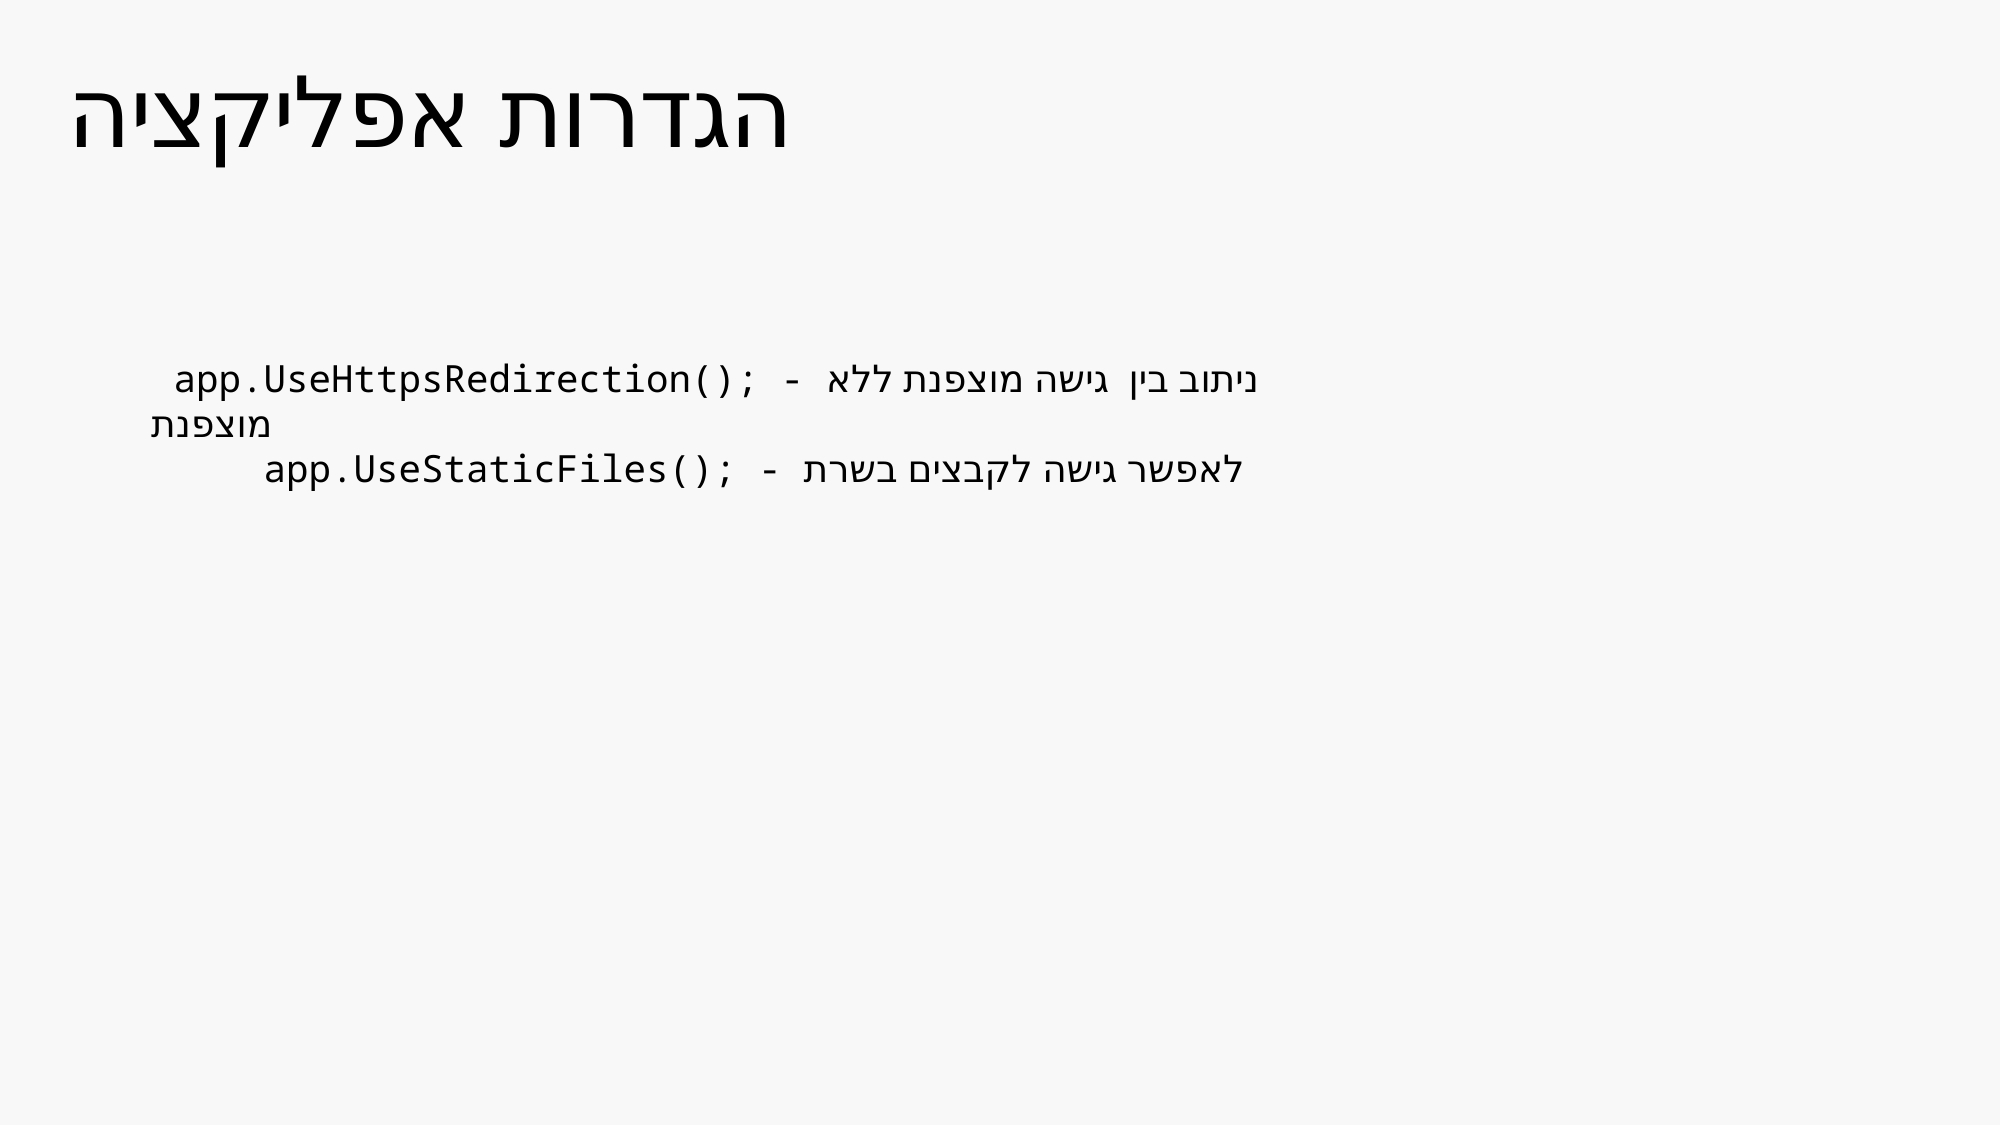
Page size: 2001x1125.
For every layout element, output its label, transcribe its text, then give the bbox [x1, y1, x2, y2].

text_box app.UseHttpsRedirection(); - ניתוב בין גישה מוצפנת ללא מוצפנת app.UseStaticFiles(); - לאפשר גישה לקבצים בשרת [136, 347, 1368, 498]
title הגדרות אפליקציה [44, 47, 1957, 196]
